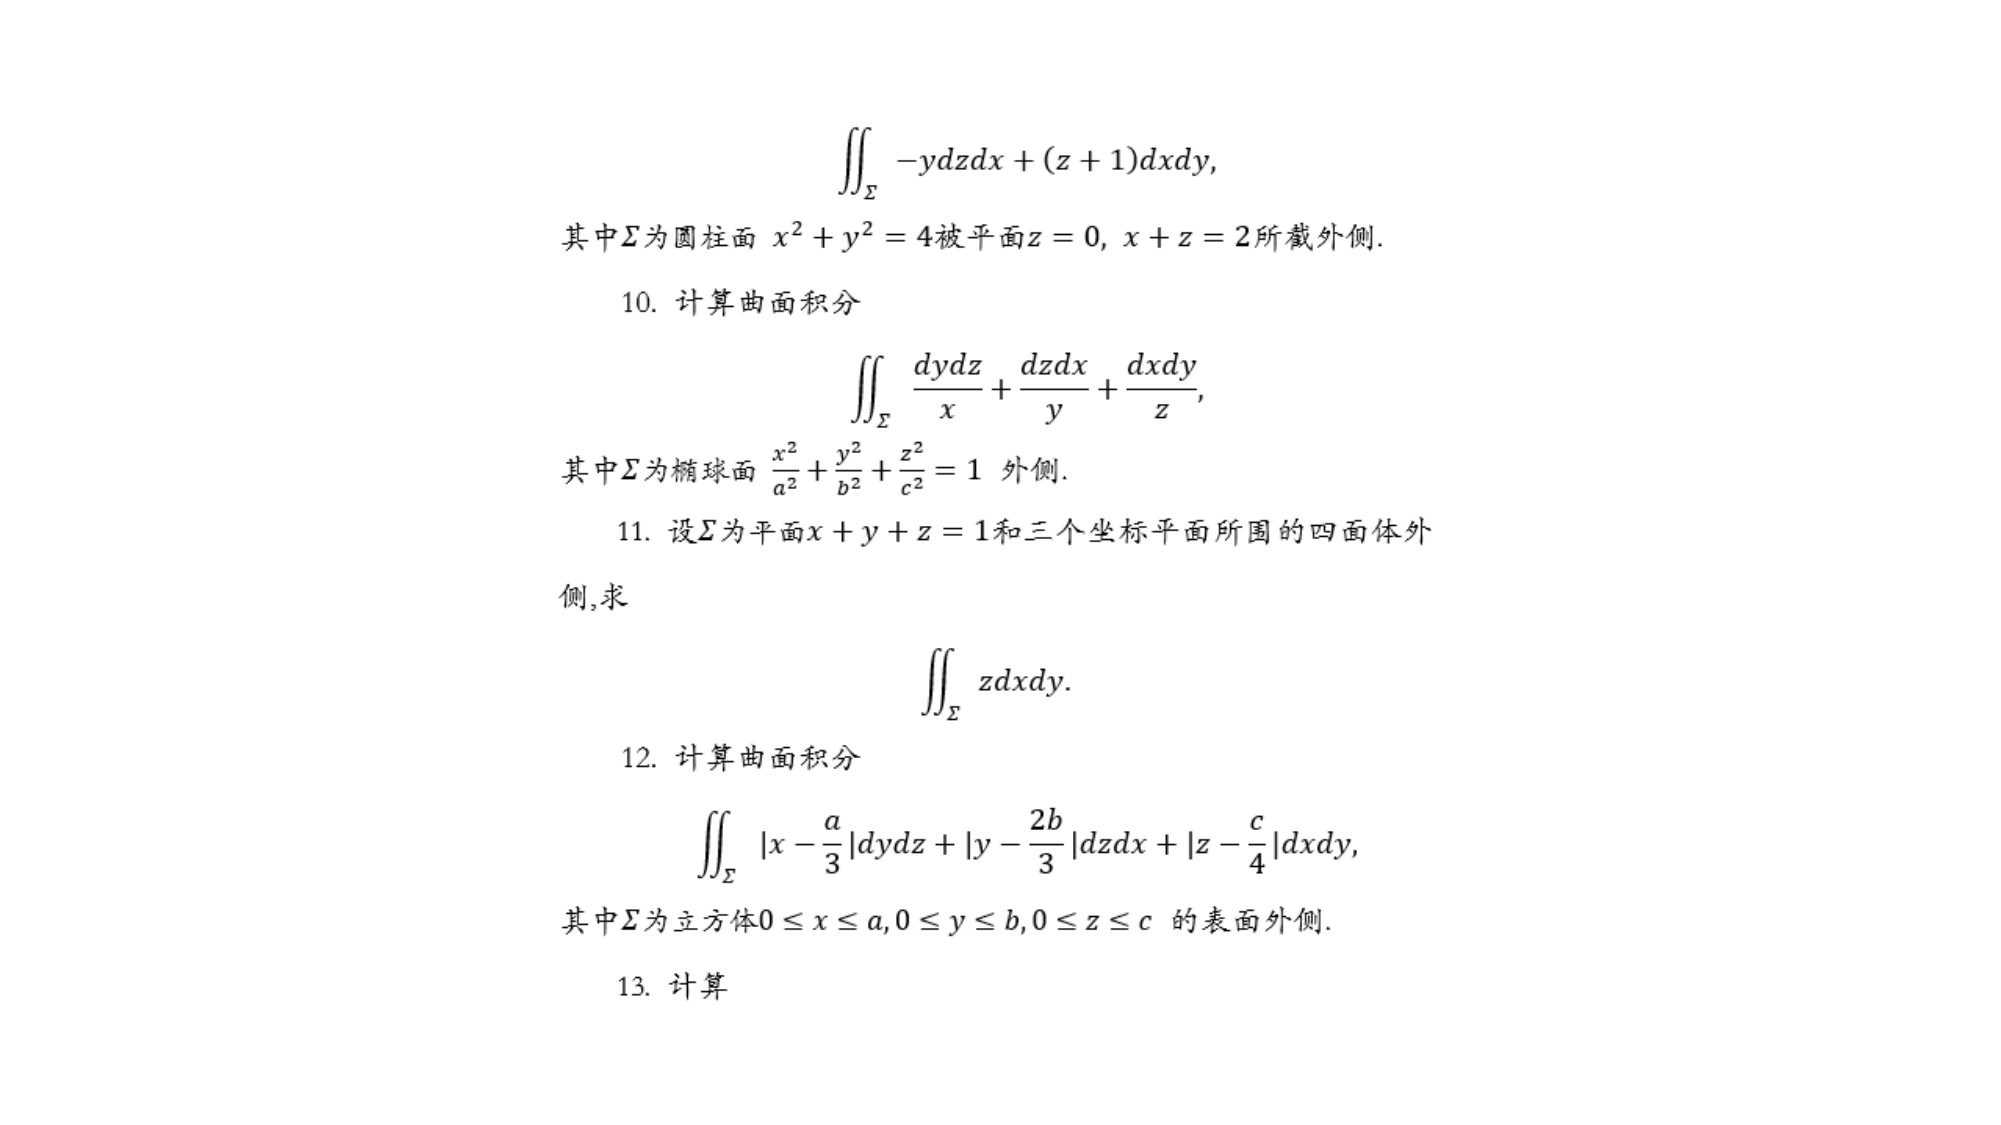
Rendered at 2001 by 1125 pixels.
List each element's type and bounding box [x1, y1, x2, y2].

picture [543, 76, 1457, 1049]
